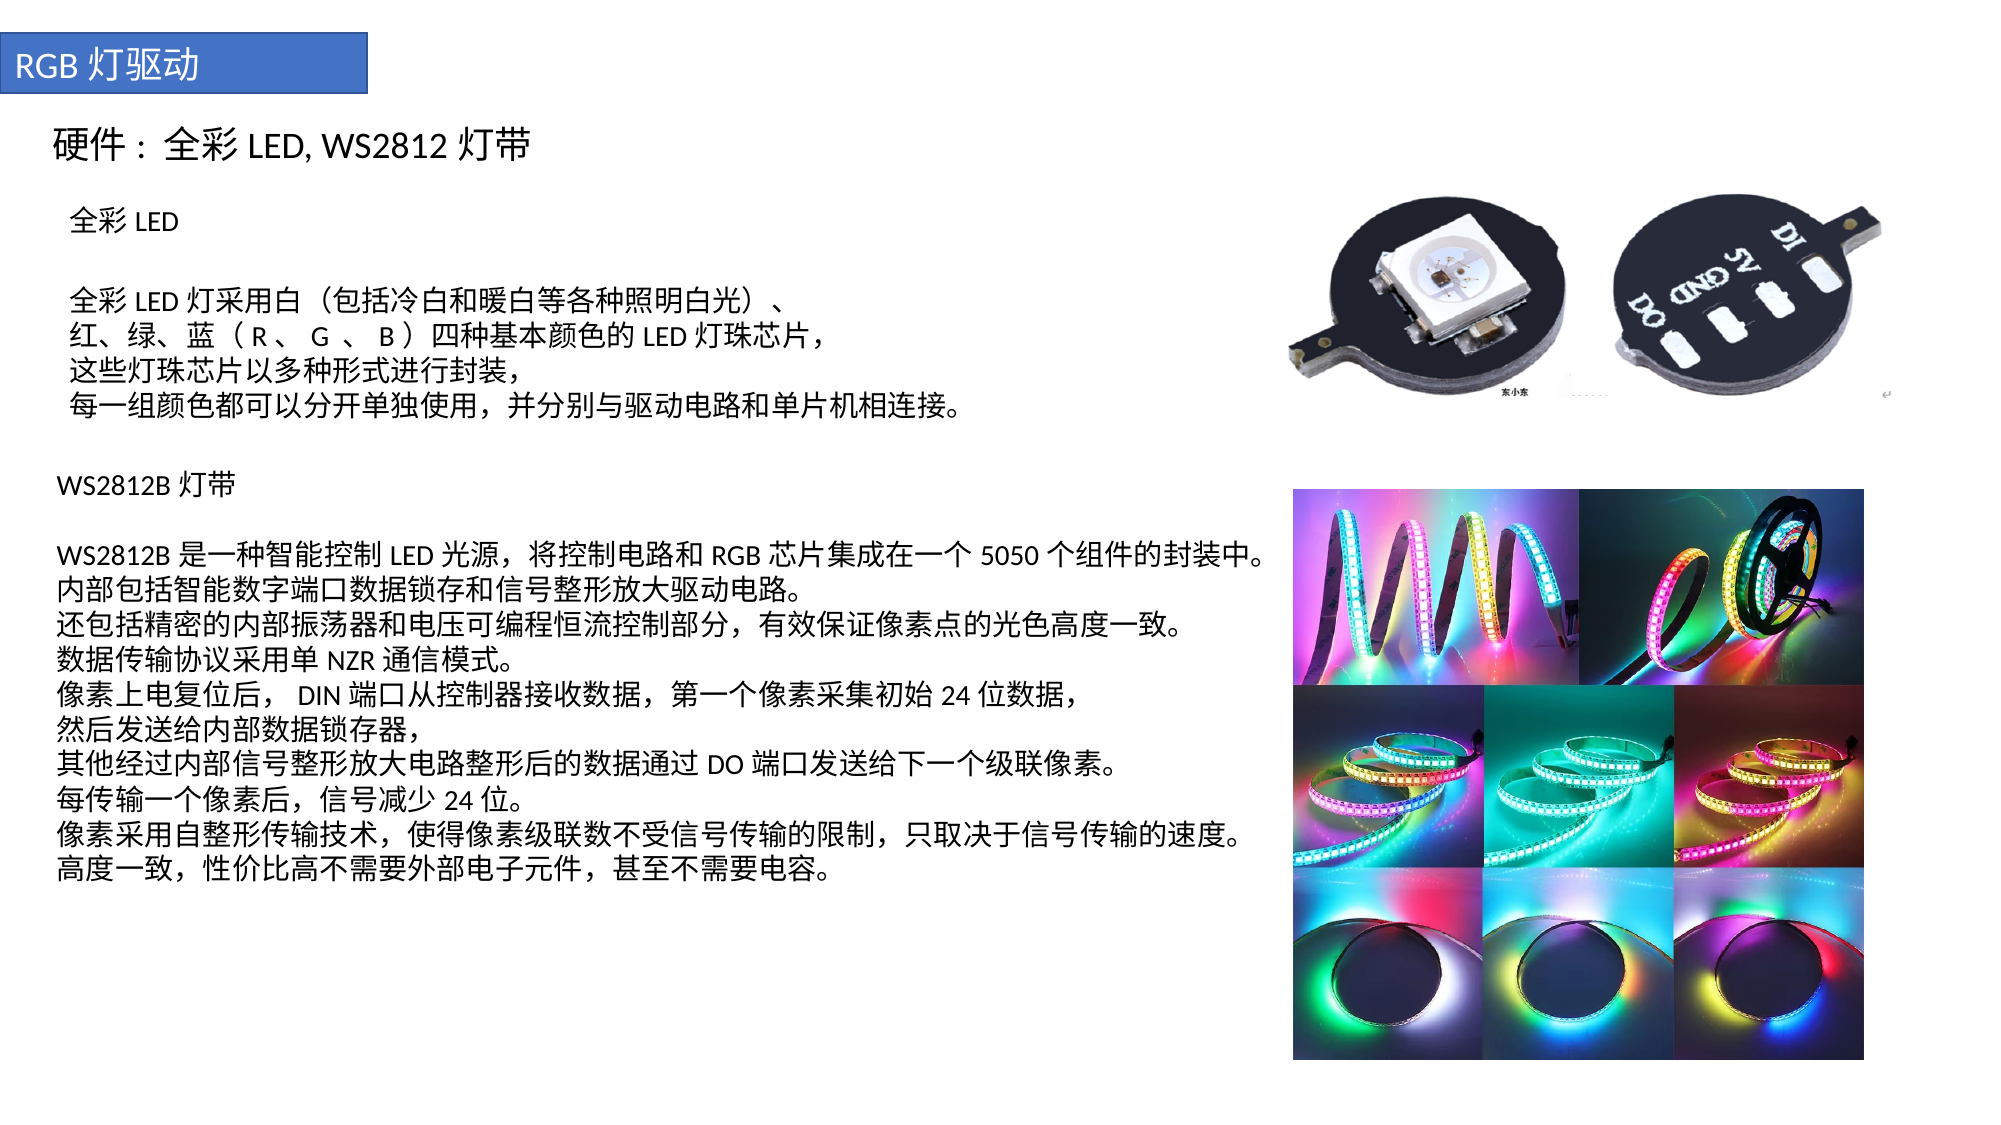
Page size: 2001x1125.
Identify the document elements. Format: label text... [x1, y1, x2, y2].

text_box 硬件: 全彩LED, WS2812灯带 [37, 113, 547, 174]
picture [1293, 489, 1864, 1060]
text_box WS2812B灯带 WS2812B是一种智能控制LED光源，将控制电路和RGB芯片集成在一个5050个组件的封装中。 内部包括智能数字端口数据锁存和信号整形放大驱动电路。 还包括精密的内部振荡器和电压可编程恒流控制部分，有效保证像素点的光色高度一致。 数据传输协议采用单NZR通信模式。 像素上电复位后，DIN端口从控制器接收数据，第一个像素采集初始24位数据， 然后发送给内部数据锁存器， 其他经过内部信号整形放大电路整形后的数据通过DO端口发送给下一个级联像素。 每传输一个像素后，信号减少24位。 像素采用自整形传输技术，使得像素级联数不受信号传输的限制，只取决于信号传输的速度。 高度一致，性价比高不需要外部电子元件，甚至不需要电容。 [41, 458, 1295, 894]
text_box 全彩LED 全彩LED灯采用白（包括冷白和暖白等各种照明白光）、 红、绿、蓝（R、G 、B）四种基本颜色的LED灯珠芯片， 这些灯珠芯片以多种形式进行封装， 每一组颜色都可以分开单独使用，并分别与驱动电路和单片机相连接。 [54, 194, 991, 430]
picture [1281, 187, 1896, 399]
text_box RGB灯驱动 [0, 32, 368, 94]
